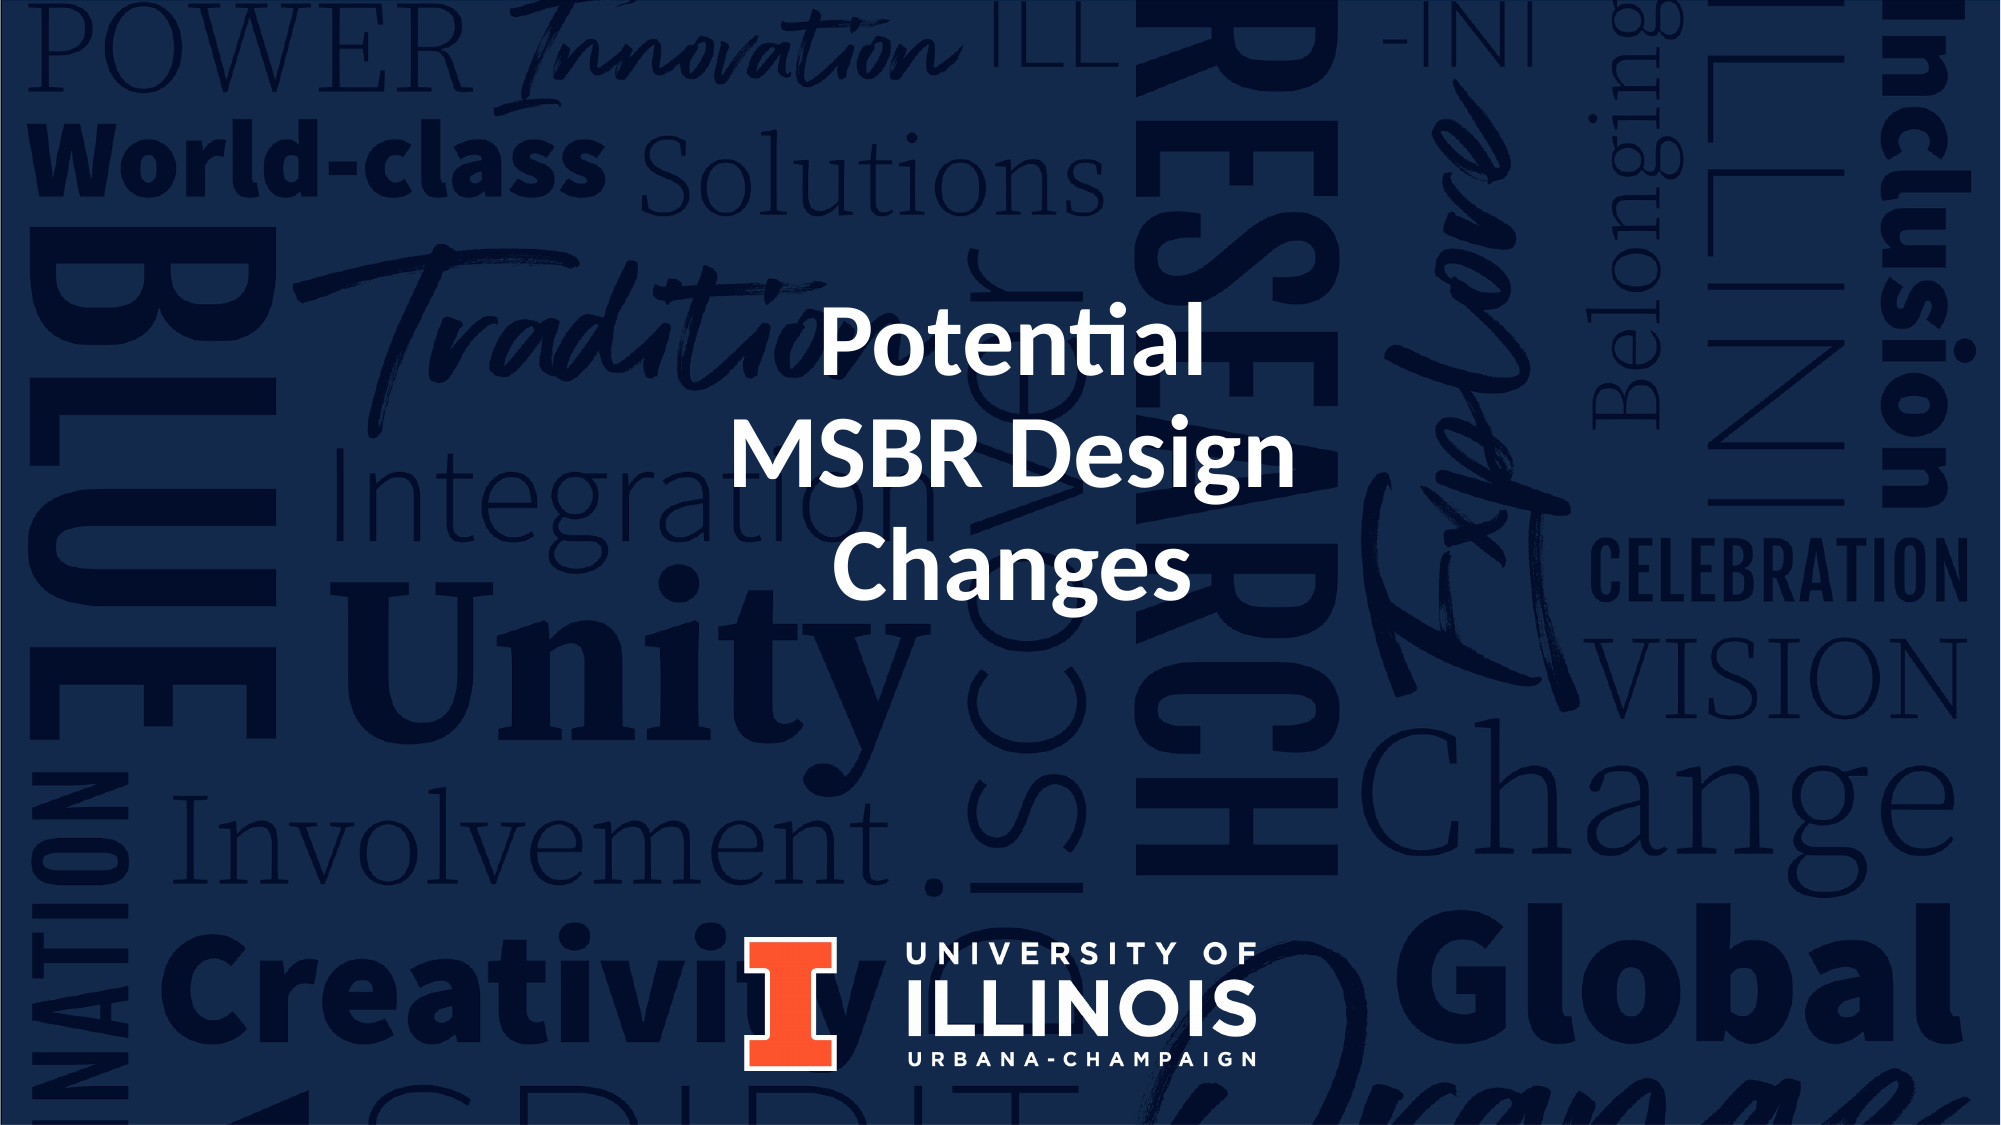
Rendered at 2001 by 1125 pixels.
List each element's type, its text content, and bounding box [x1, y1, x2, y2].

text_box Potential MSBR Design Changes [262, 95, 1764, 630]
picture [0, 0, 2001, 1125]
